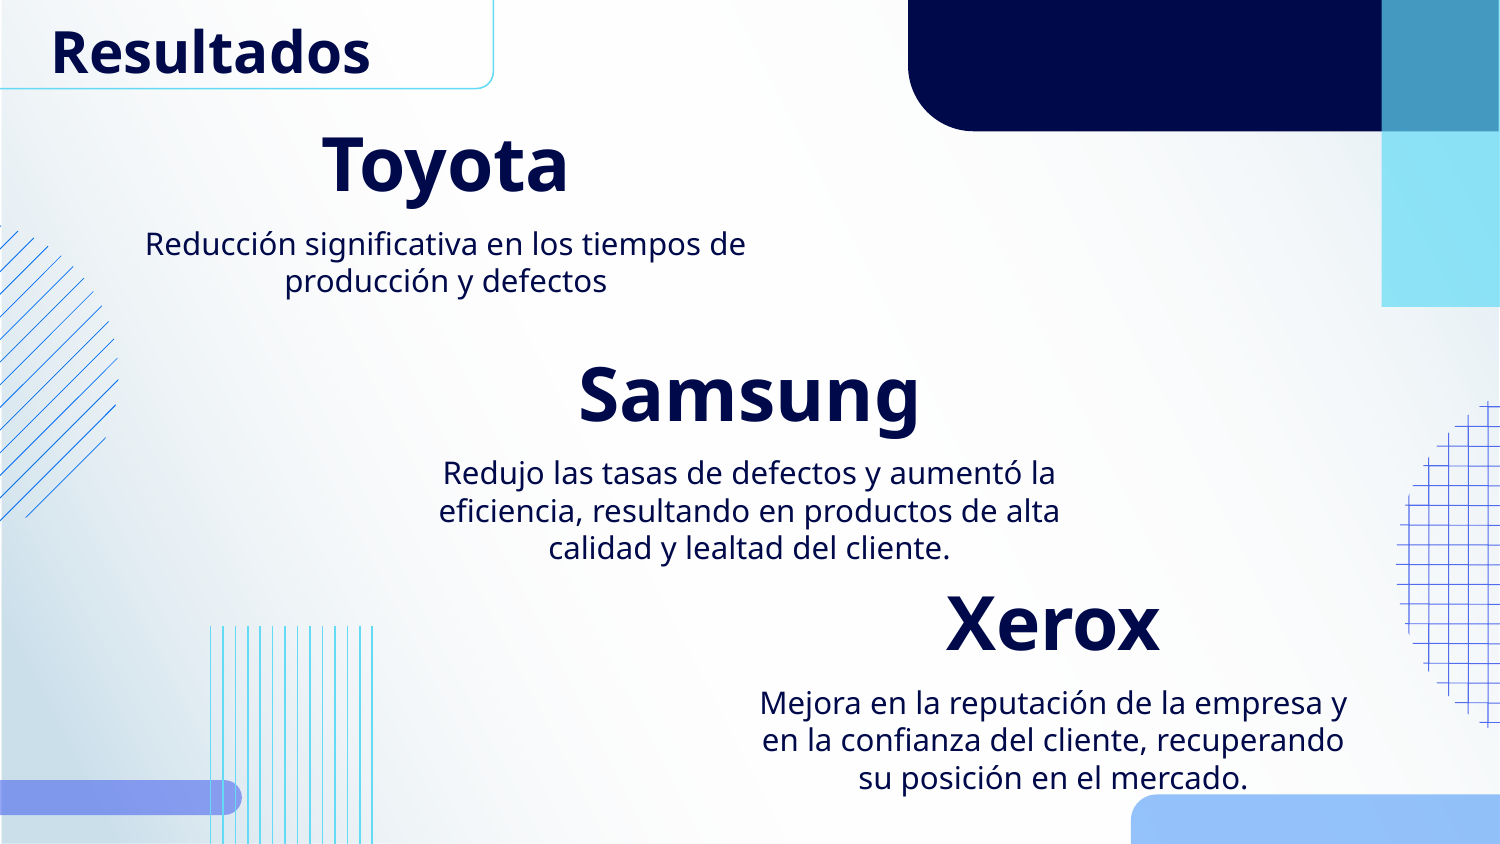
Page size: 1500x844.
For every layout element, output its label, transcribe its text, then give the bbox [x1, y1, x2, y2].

picture [1489, 625, 1499, 643]
picture [1450, 625, 1467, 643]
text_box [210, 625, 373, 844]
picture [1410, 506, 1428, 524]
picture [1410, 605, 1428, 623]
subtitle Reducción significativa en los tiempos de producción y defectos [118, 222, 774, 268]
picture [1469, 467, 1487, 485]
picture [1489, 684, 1499, 702]
picture [1430, 605, 1448, 623]
picture [1430, 585, 1448, 603]
title Toyota [118, 116, 774, 222]
picture [1430, 546, 1448, 564]
subtitle Redujo las tasas de defectos y aumentó la eficiencia, resultando en productos de alta calidad y lealtad del cliente. [422, 451, 1078, 498]
picture [1469, 625, 1487, 643]
picture [1469, 447, 1487, 465]
picture [1489, 546, 1499, 564]
picture [1430, 566, 1448, 583]
picture [1469, 645, 1487, 663]
title Xerox [726, 575, 1382, 681]
picture [1430, 644, 1448, 662]
picture [1469, 566, 1487, 583]
picture [1410, 566, 1428, 583]
picture [1430, 625, 1448, 642]
picture [1, 816, 210, 844]
picture [1469, 487, 1487, 505]
subtitle Mejora en la reputación de la empresa y en la confianza del cliente, recuperando su posición en el mercado. [726, 681, 1382, 728]
picture [1469, 526, 1487, 544]
picture [1450, 467, 1467, 485]
picture [1430, 526, 1448, 544]
picture [1489, 704, 1499, 722]
picture [1489, 605, 1499, 623]
picture [1410, 526, 1428, 544]
picture [1469, 427, 1487, 445]
picture [1450, 566, 1467, 583]
picture [1489, 645, 1499, 663]
picture [1450, 487, 1467, 504]
picture [1469, 665, 1487, 682]
picture [1450, 585, 1467, 603]
picture [1489, 586, 1499, 603]
picture [1489, 566, 1499, 584]
picture [1430, 467, 1448, 485]
picture [1430, 506, 1448, 524]
picture [1489, 507, 1499, 524]
picture [1450, 526, 1467, 544]
picture [1469, 585, 1487, 603]
picture [1469, 507, 1487, 524]
picture [1469, 684, 1487, 702]
picture [1489, 408, 1499, 426]
picture [1430, 487, 1448, 504]
picture [1489, 665, 1499, 682]
picture [1, 0, 1499, 844]
picture [1489, 447, 1499, 465]
picture [1450, 546, 1467, 564]
picture [1450, 447, 1467, 465]
picture [1450, 605, 1467, 623]
picture [1469, 605, 1487, 623]
picture [1450, 506, 1467, 524]
picture [1410, 546, 1428, 564]
picture [1469, 546, 1487, 564]
text_box Resultados [0, 0, 843, 94]
picture [1489, 467, 1499, 485]
picture [1450, 664, 1467, 682]
title Samsung [422, 346, 1078, 451]
picture [1450, 645, 1467, 662]
picture [1489, 526, 1499, 544]
picture [1410, 585, 1428, 603]
picture [1489, 487, 1499, 505]
picture [1489, 428, 1499, 445]
